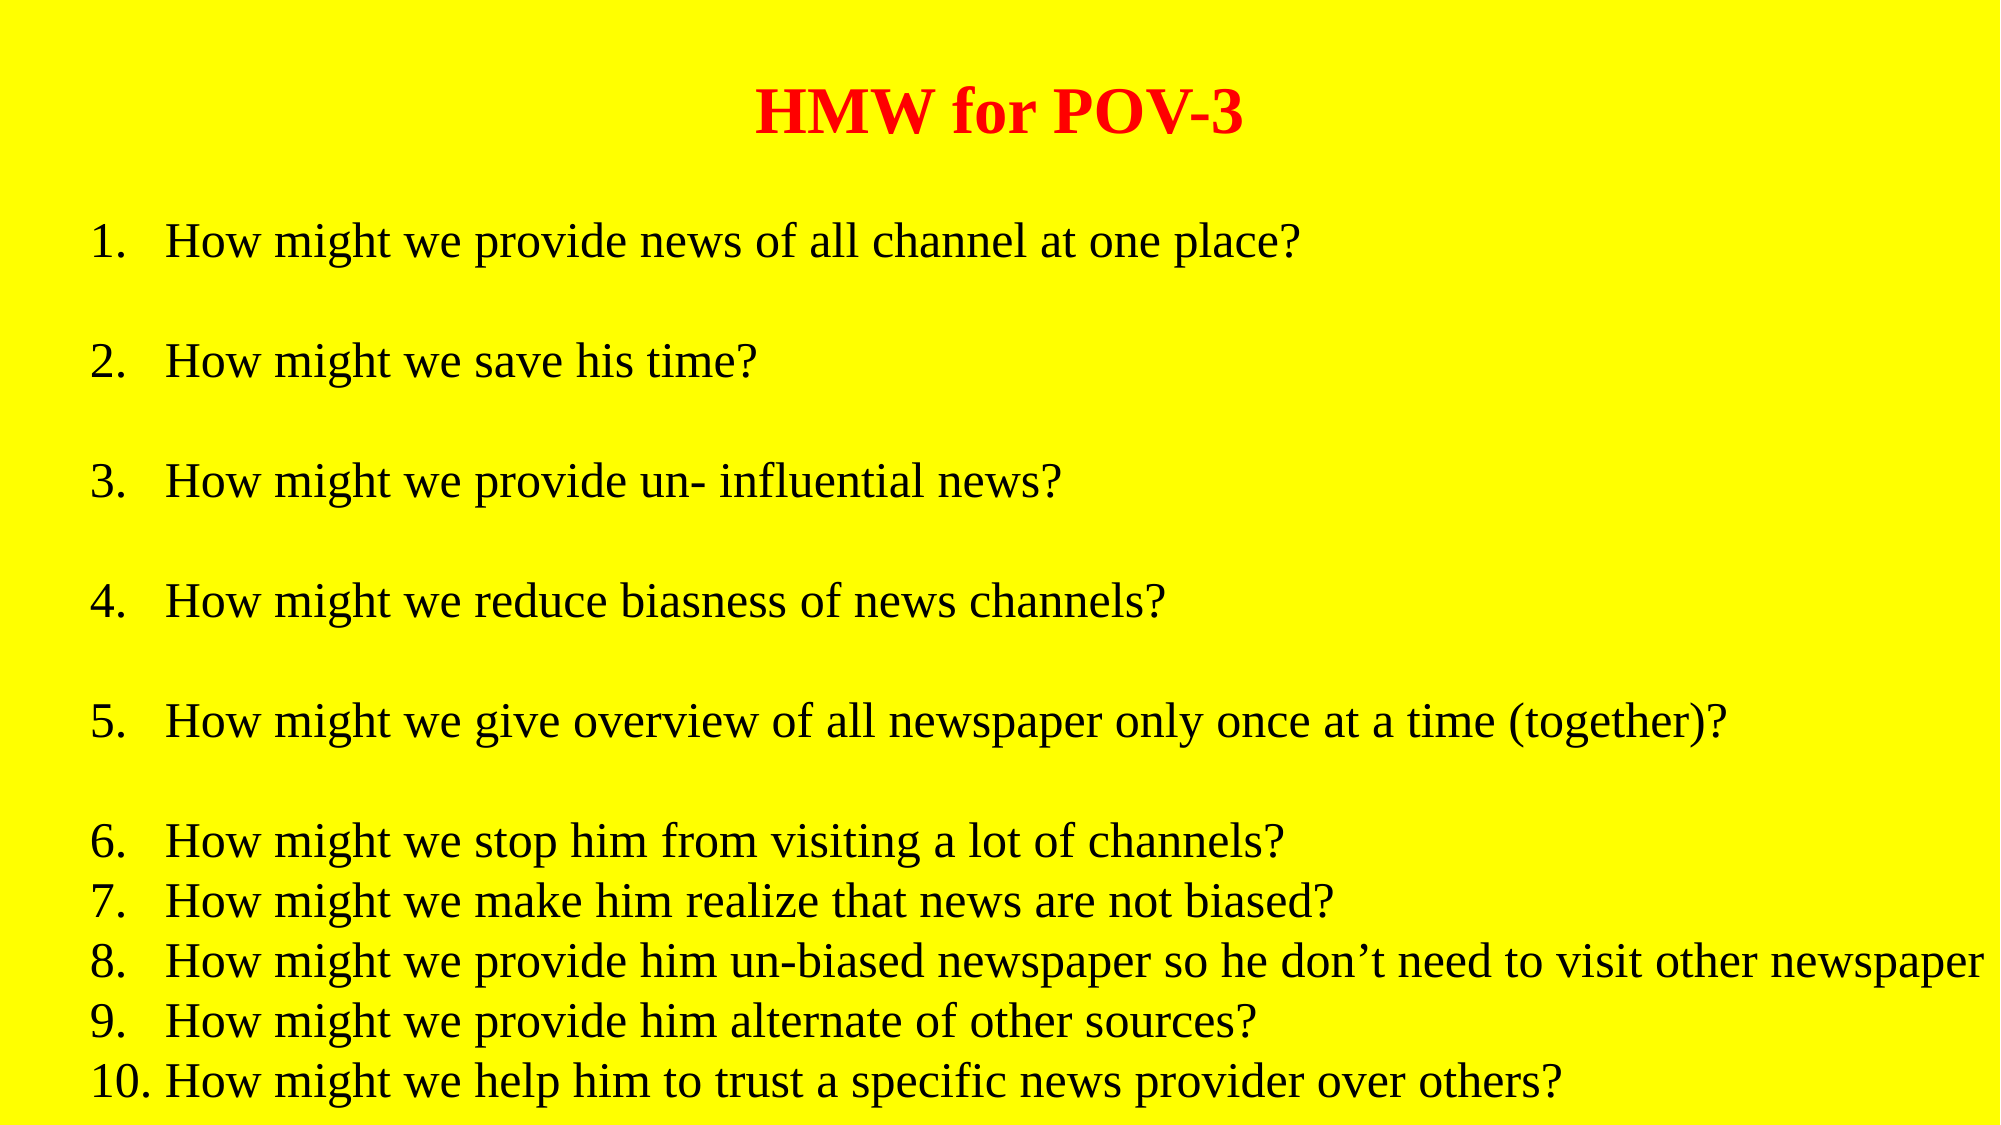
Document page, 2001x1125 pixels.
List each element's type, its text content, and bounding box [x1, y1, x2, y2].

text_box HMW for POV-3 How might we provide news of all channel at one place? How might we save his time? How might we provide un- influential news? How might we reduce biasness of news channels? How might we give overview of all newspaper only once at a time (together)? How might we stop him from visiting a lot of channels? How might we make him realize that news are not biased? How might we provide him un-biased newspaper so he don’t need to visit other newspaper How might we provide him alternate of other sources? How might we help him to trust a specific news provider over others? [0, 0, 2000, 1125]
